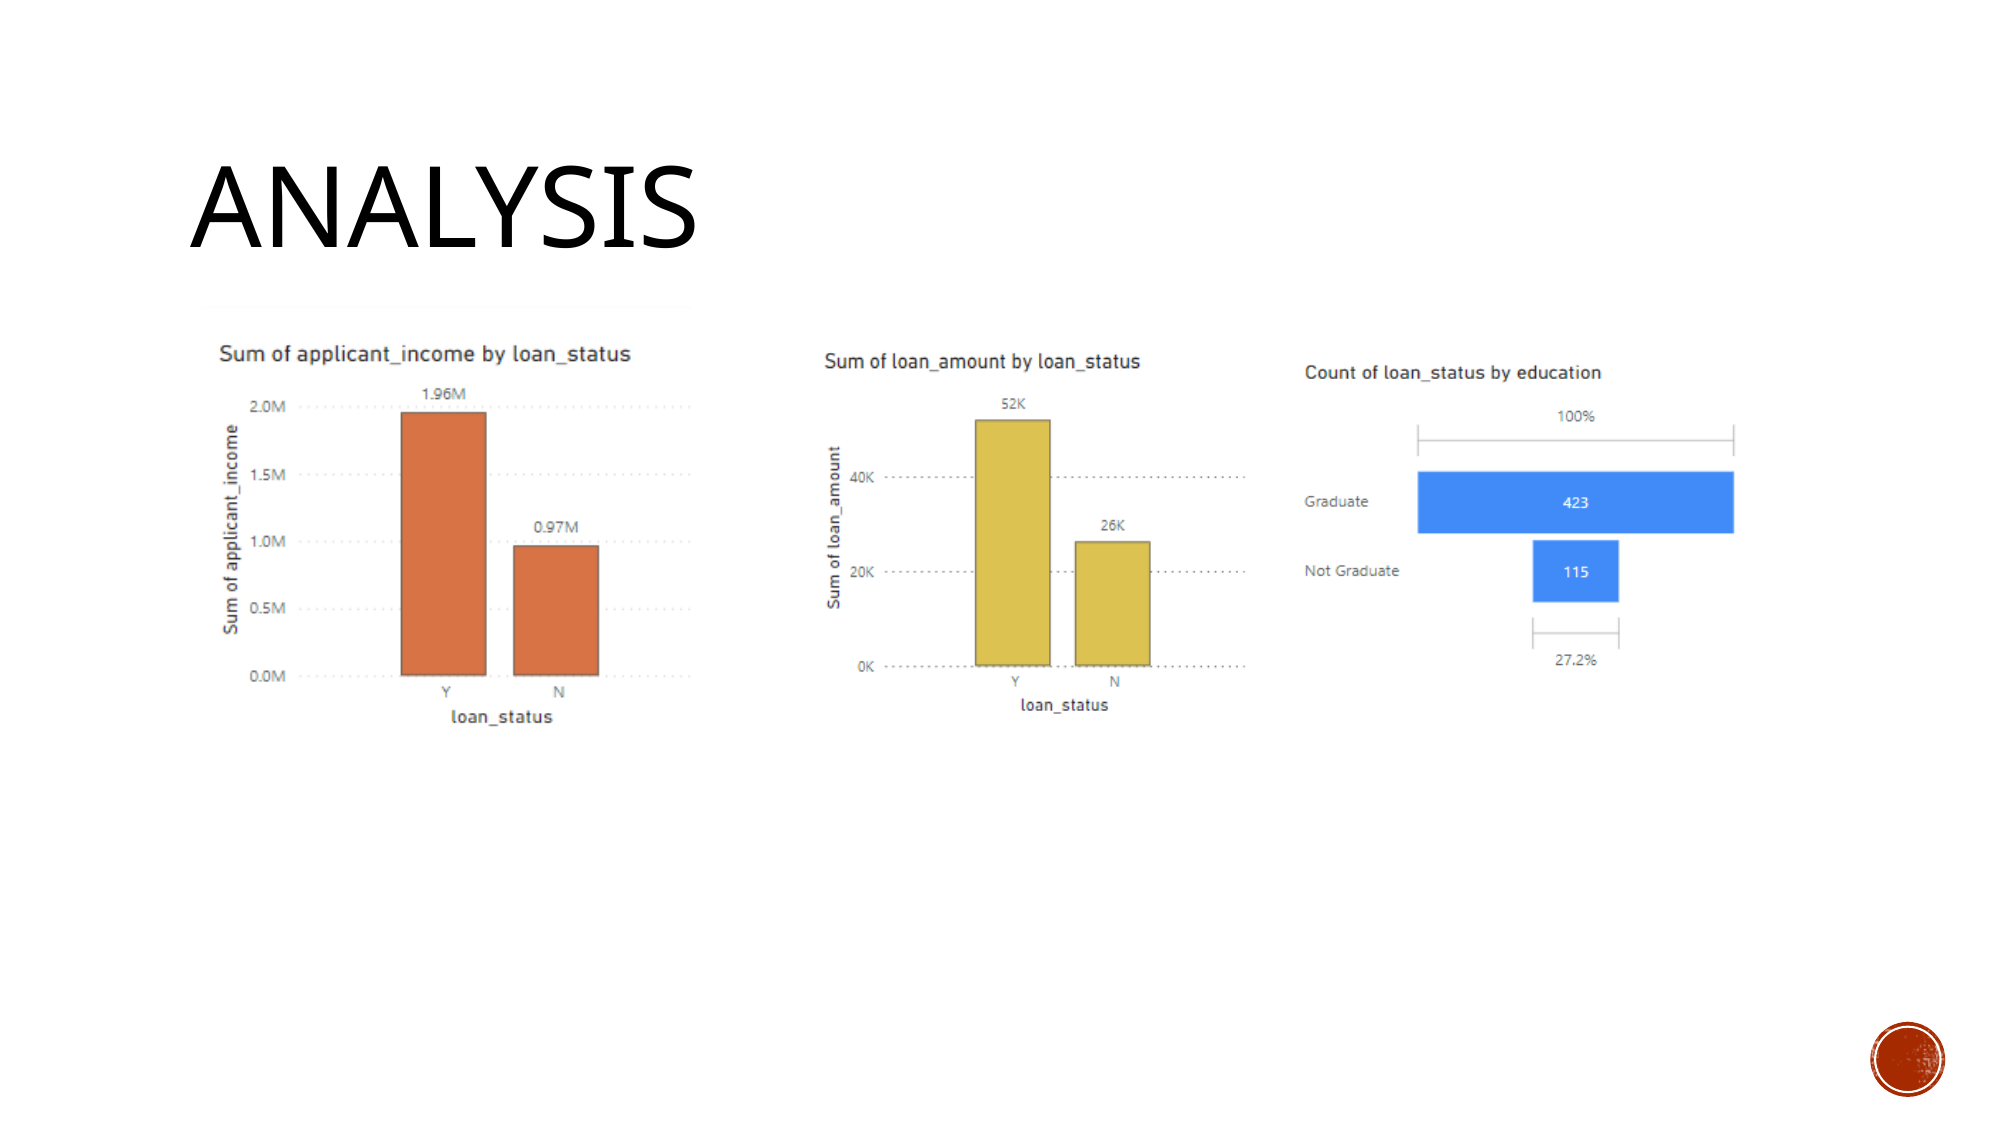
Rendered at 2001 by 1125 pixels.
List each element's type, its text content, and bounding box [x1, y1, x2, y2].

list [205, 309, 689, 737]
picture [798, 343, 1258, 720]
title Analysis [175, 79, 1826, 344]
picture [1275, 343, 1798, 700]
